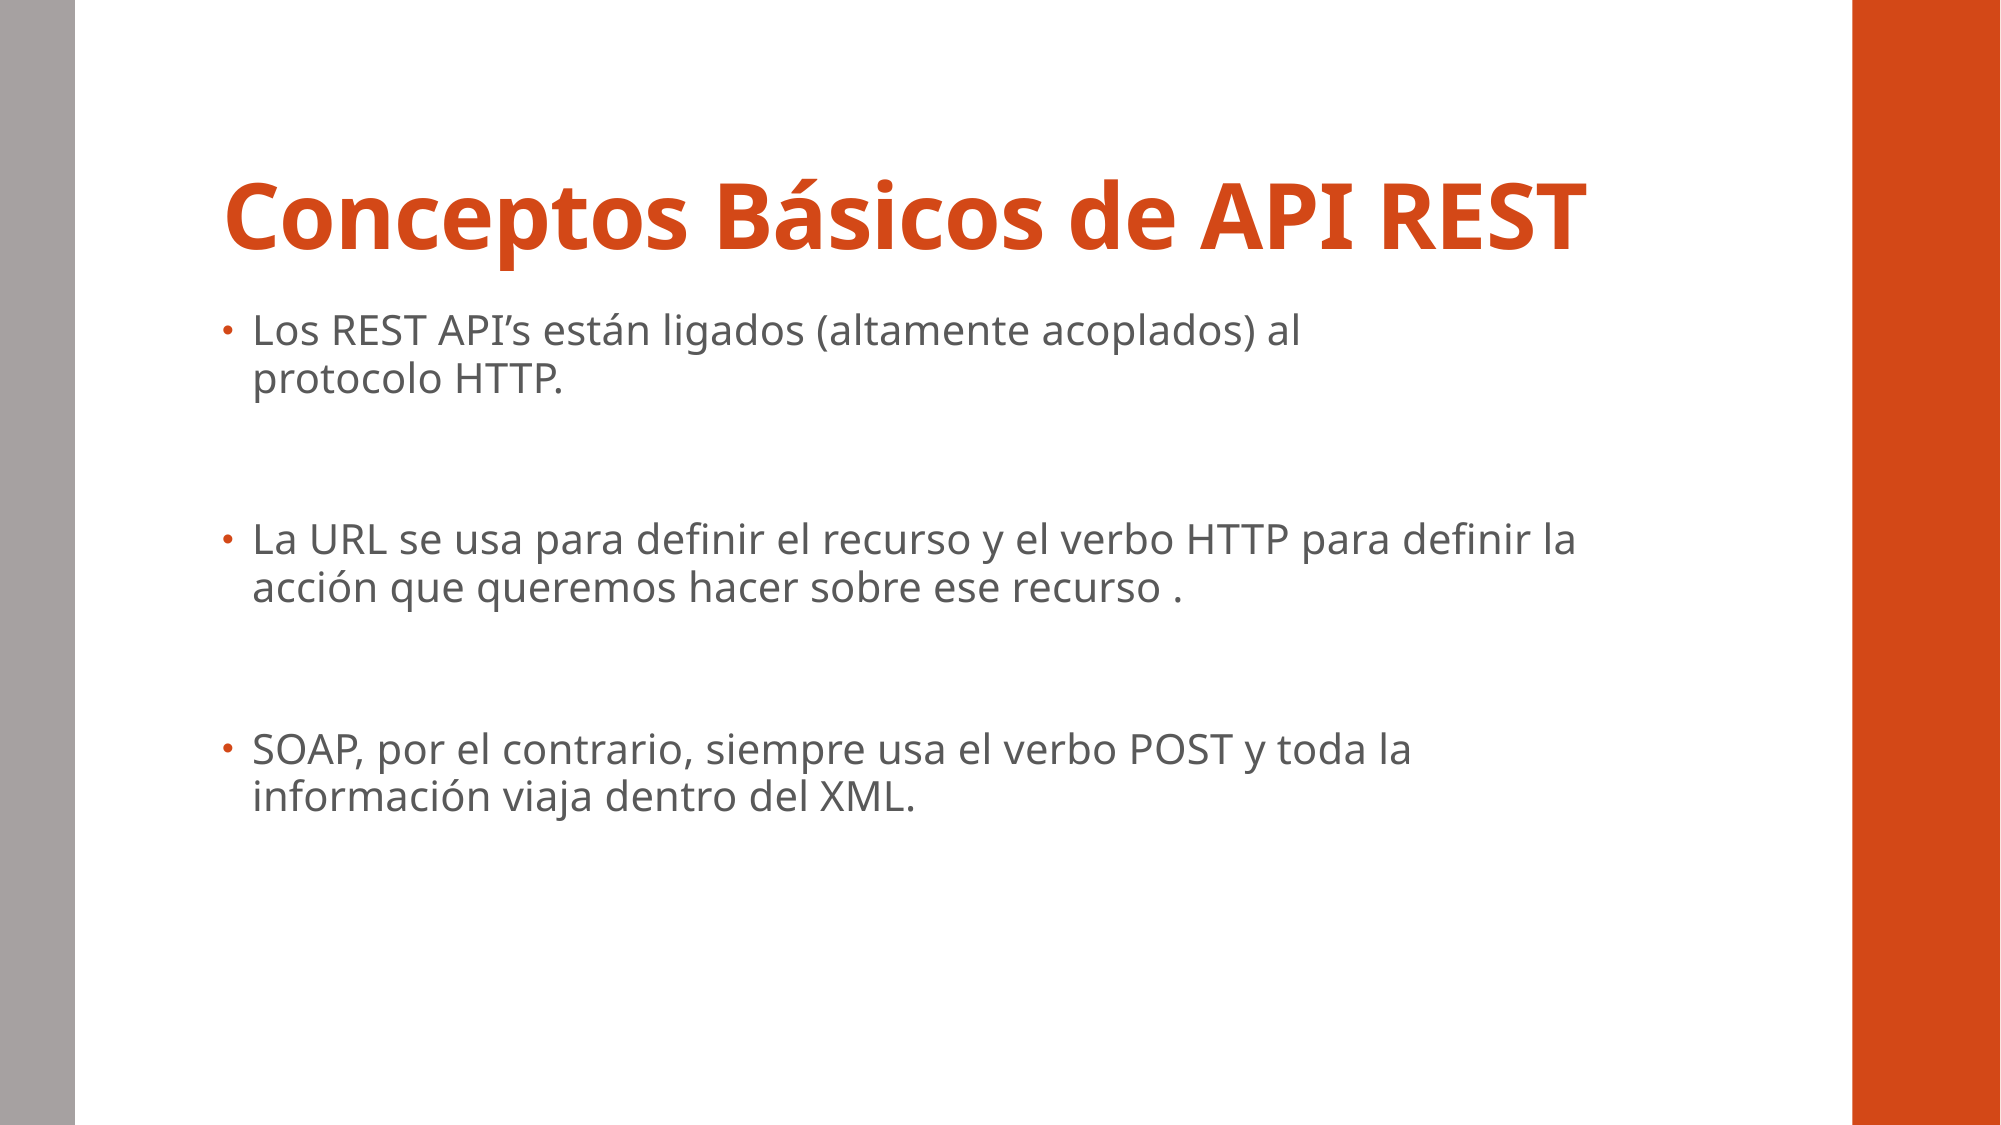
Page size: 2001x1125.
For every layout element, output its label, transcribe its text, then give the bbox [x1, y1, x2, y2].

title Conceptos Básicos de API REST [206, 48, 1797, 278]
list Los REST API’s están ligados (altamente acoplados) al protocolo HTTP. La URL se usa para definir el recurso y el verbo HTTP para definir la acción que queremos hacer sobre ese recurso . SOAP, por el contrario, siempre usa el verbo POST y toda la información viaja dentro del XML. [206, 299, 1617, 1014]
